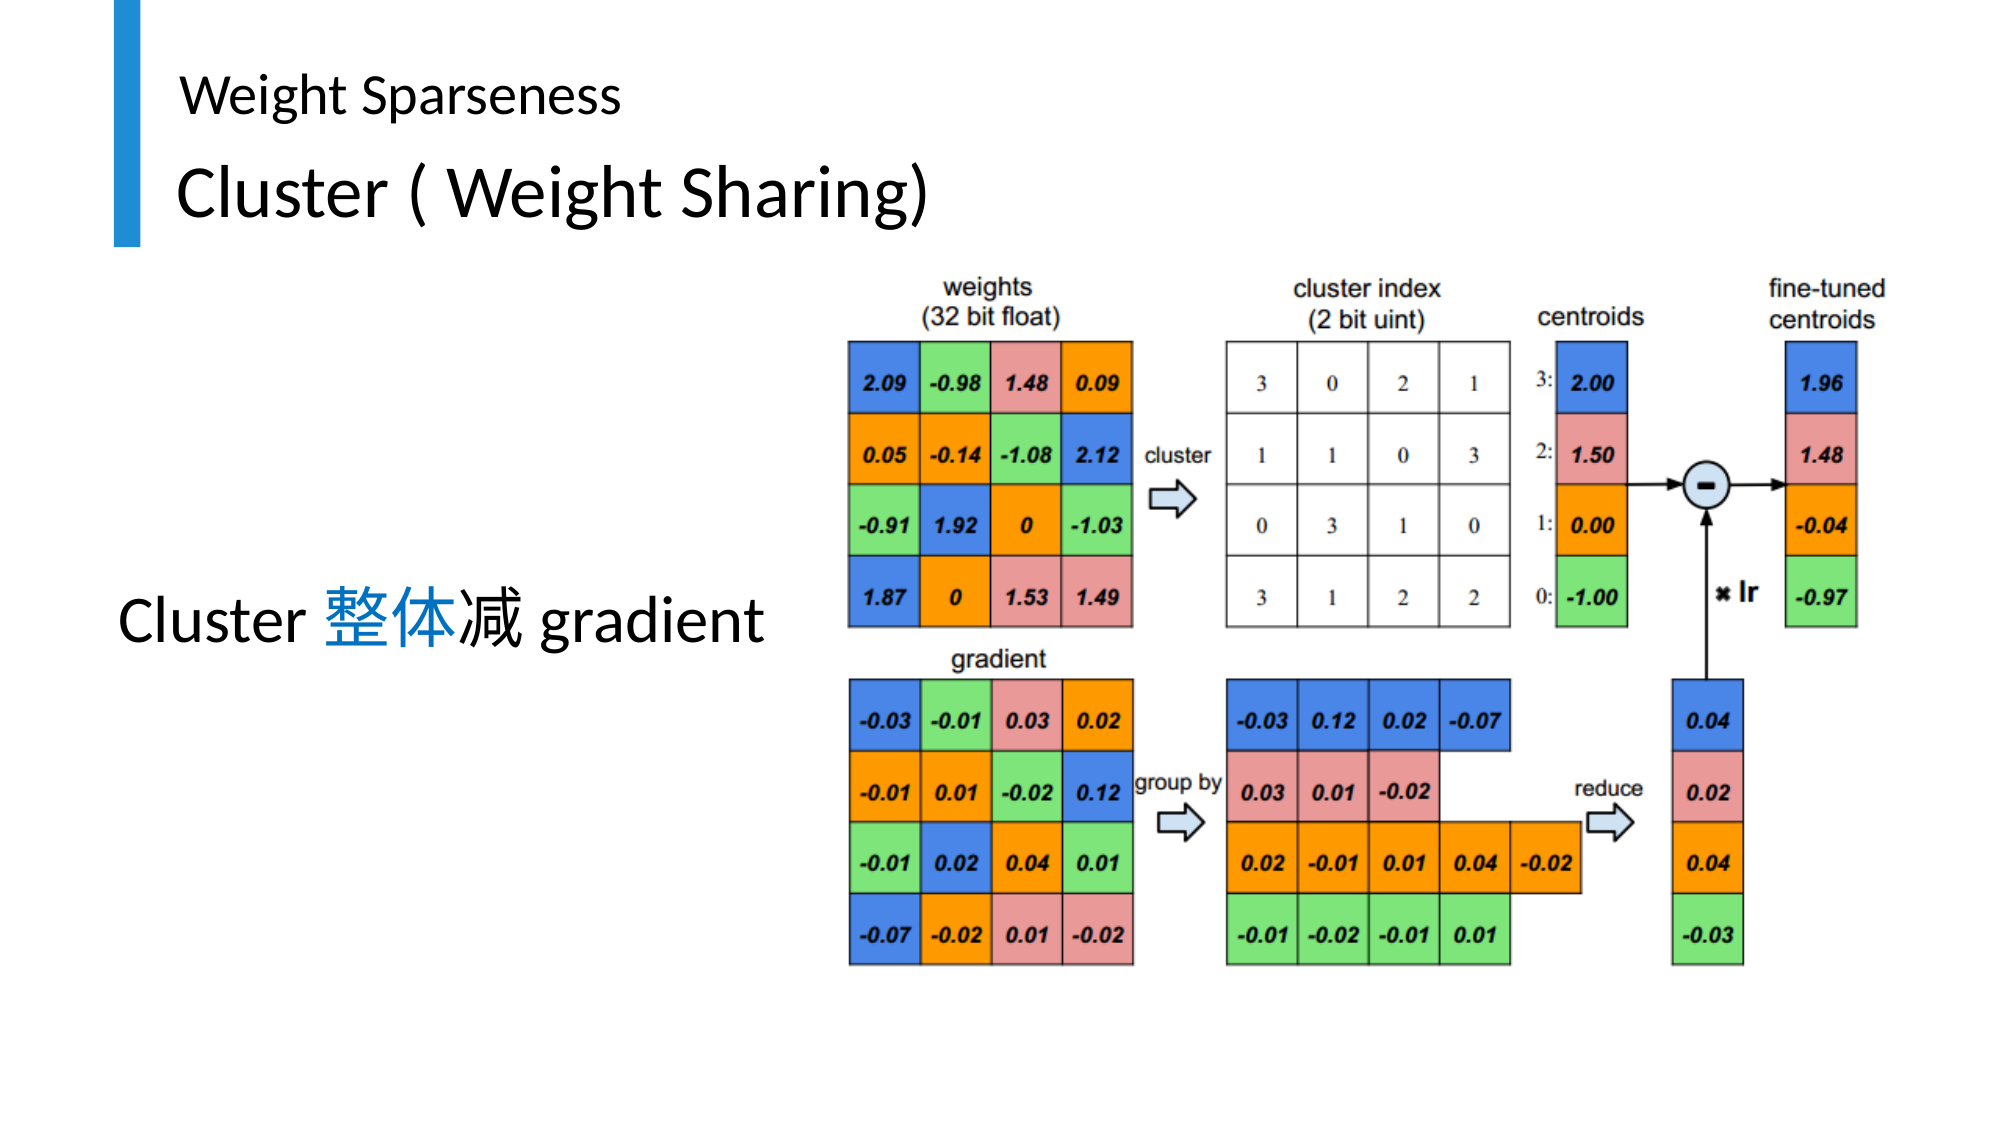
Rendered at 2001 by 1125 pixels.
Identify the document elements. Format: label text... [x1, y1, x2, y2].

text_box Cluster整体减gradient [103, 568, 781, 664]
text_box Weight Sparseness [164, 49, 638, 134]
text_box [113, 0, 141, 248]
text_box Cluster ( Weight Sharing) [161, 135, 1001, 240]
picture [821, 266, 1893, 1004]
